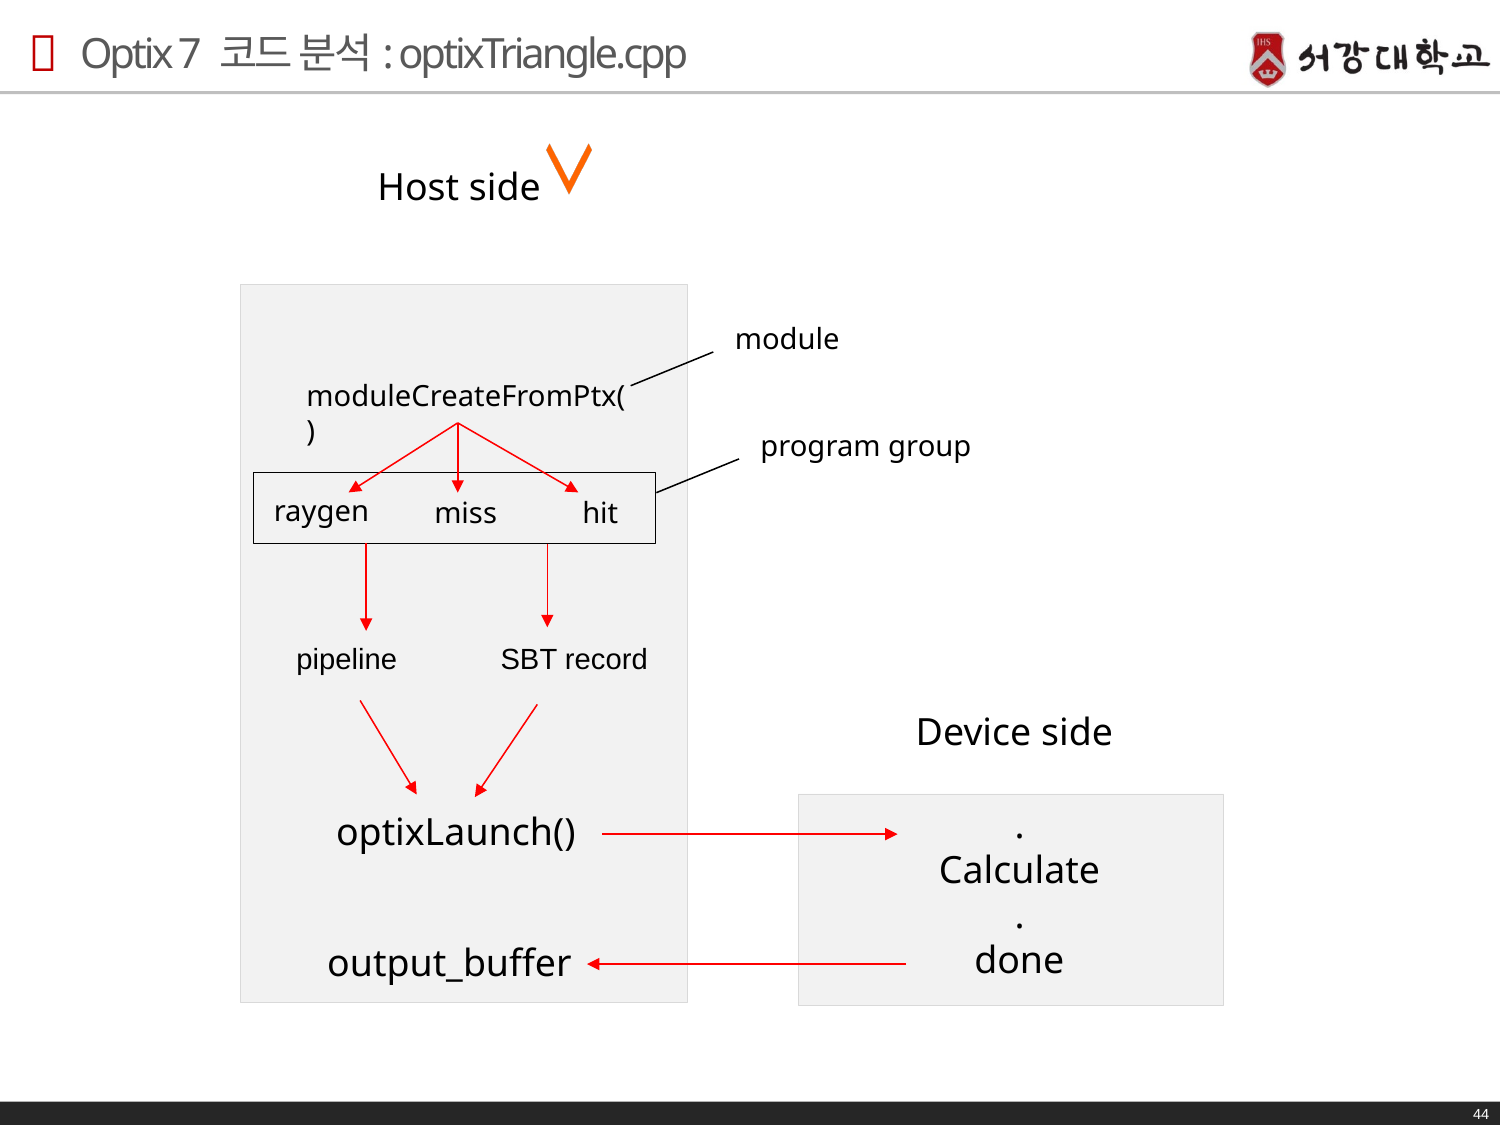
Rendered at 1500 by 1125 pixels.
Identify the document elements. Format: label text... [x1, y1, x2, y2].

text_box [348, 422, 456, 493]
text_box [457, 422, 579, 493]
slide_number 44 [1154, 1101, 1500, 1125]
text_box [359, 700, 417, 795]
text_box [630, 312, 1008, 386]
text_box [474, 704, 538, 798]
picture [530, 93, 608, 244]
title Optix 7 코드 분석: optixTriangle.cpp [64, 16, 1380, 88]
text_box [240, 155, 1224, 1054]
picture [1241, 18, 1491, 90]
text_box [656, 419, 1033, 493]
